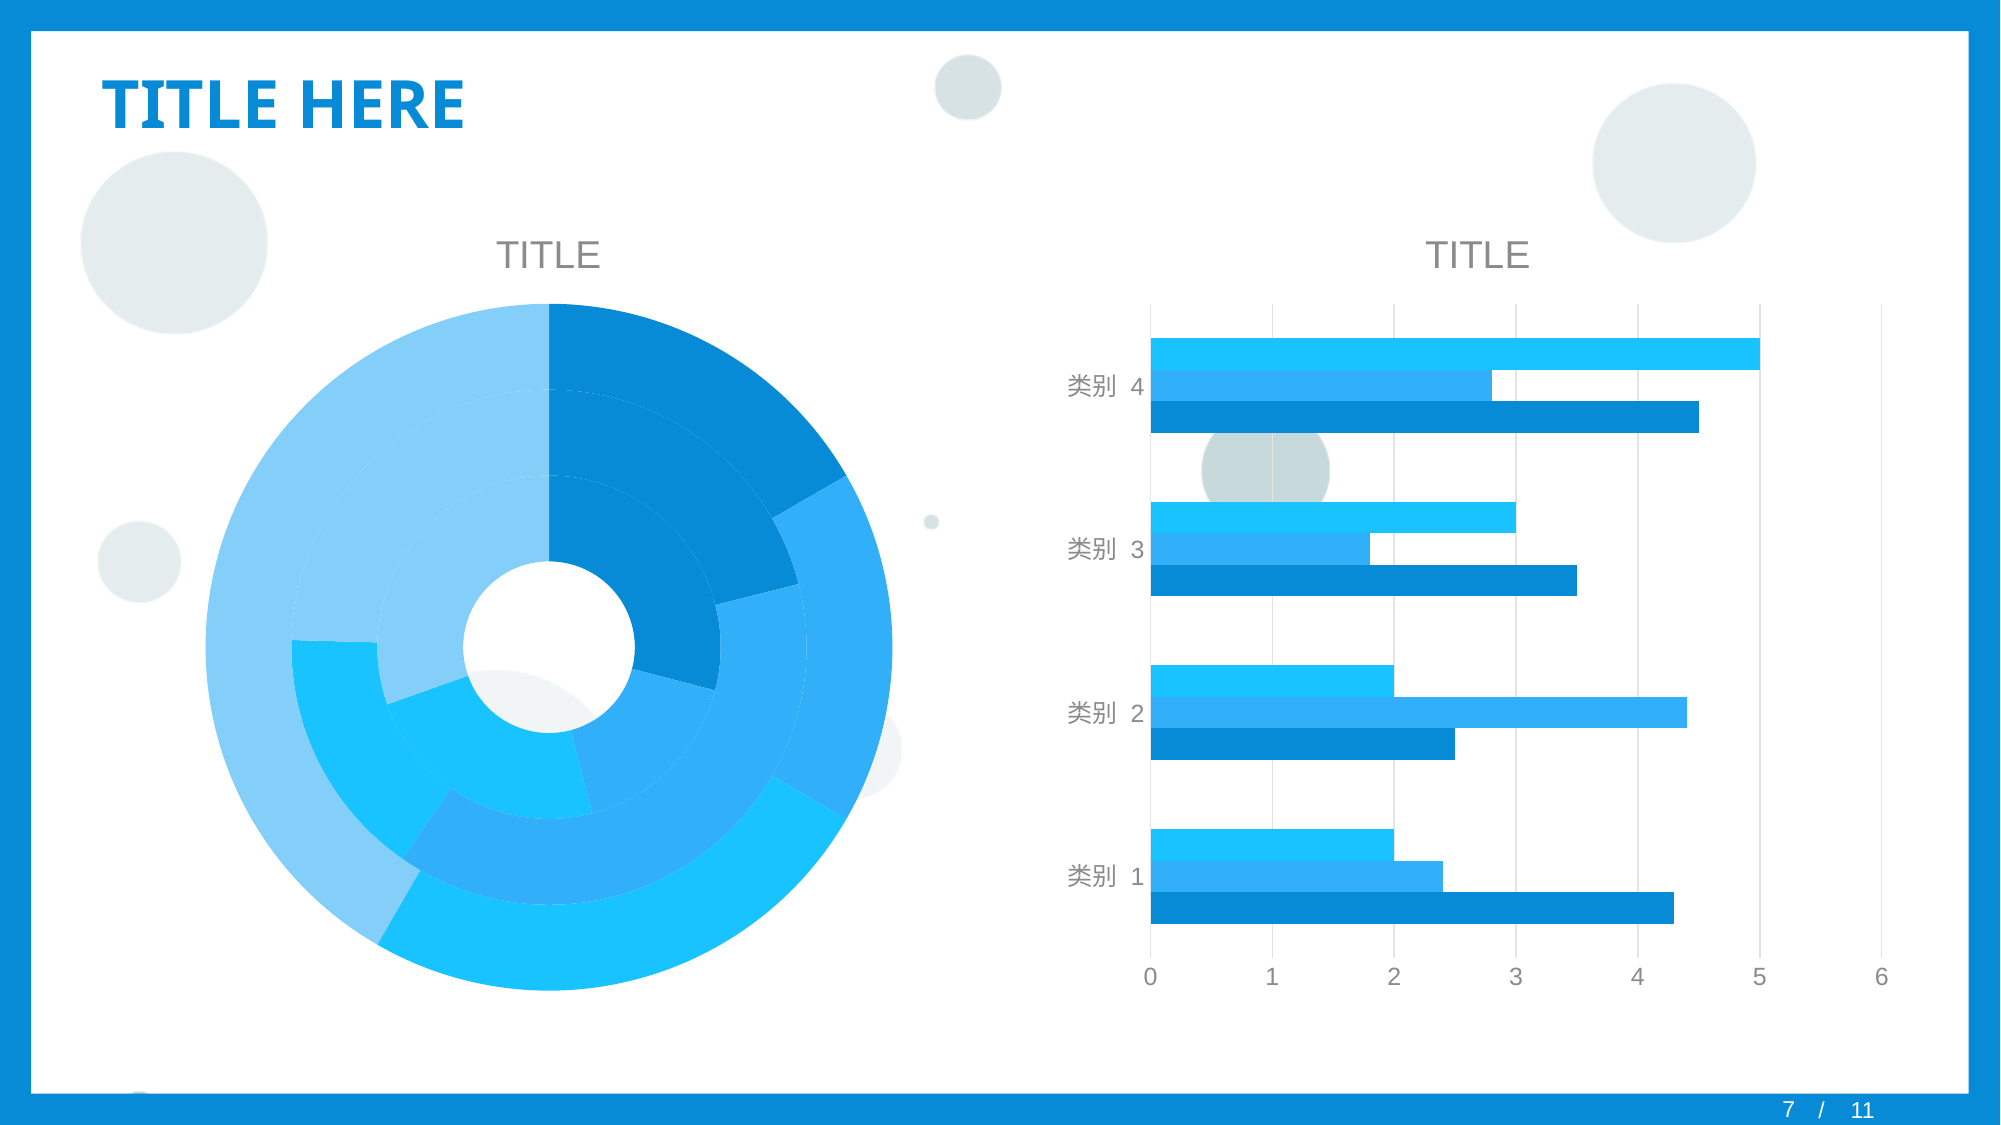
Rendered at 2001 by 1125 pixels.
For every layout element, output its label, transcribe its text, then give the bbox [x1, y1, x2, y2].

chart [120, 196, 978, 1008]
title TITLE HERE [86, 42, 1914, 161]
footer / 11 [1803, 1095, 2000, 1123]
chart [1050, 196, 1907, 1008]
slide_number 7 [1422, 1098, 1810, 1125]
picture [32, 32, 1968, 1093]
